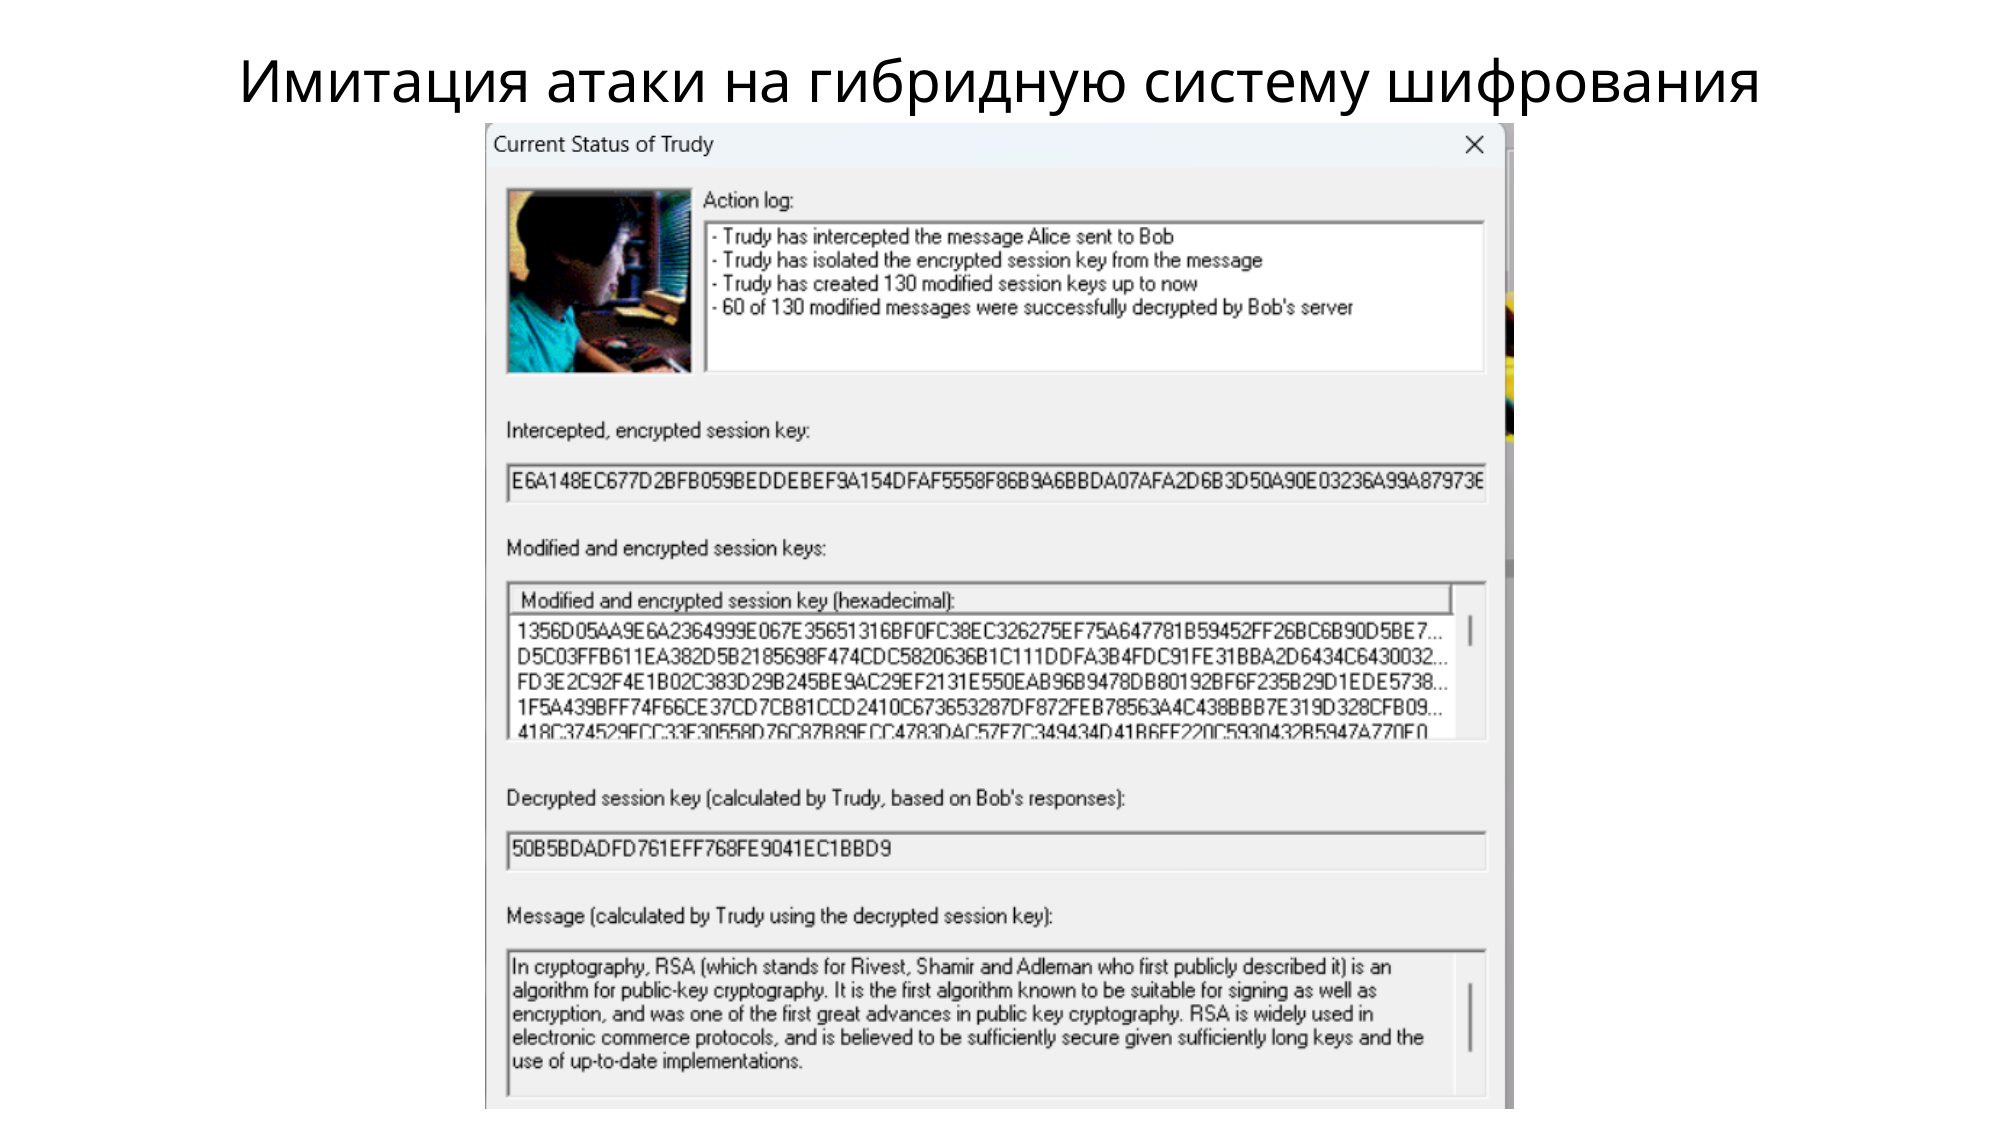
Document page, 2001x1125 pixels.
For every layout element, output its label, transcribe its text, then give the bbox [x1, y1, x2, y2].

picture [485, 123, 1515, 1109]
title Имитация атаки на гибридную систему шифрования [0, 16, 2000, 151]
